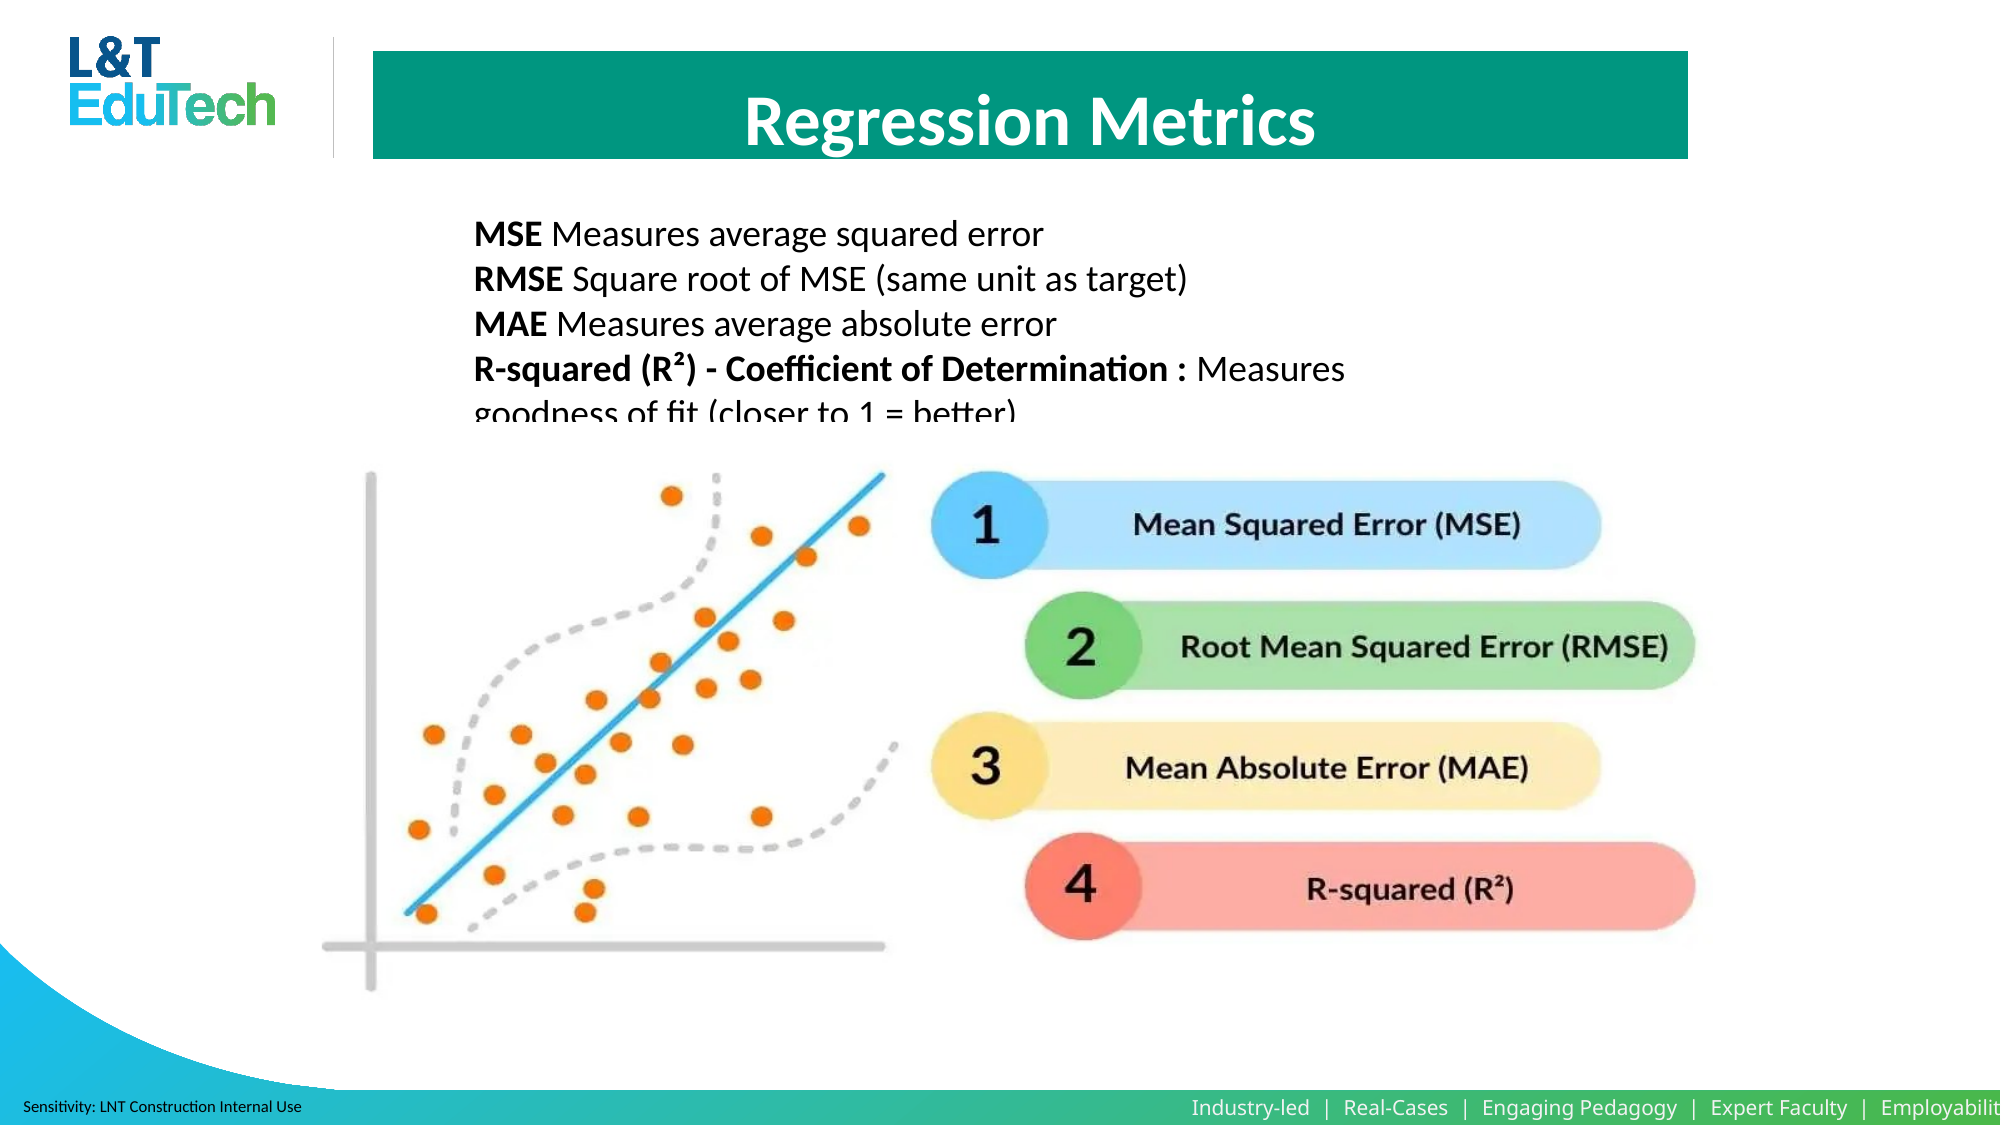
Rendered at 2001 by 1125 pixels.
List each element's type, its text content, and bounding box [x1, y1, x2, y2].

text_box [372, 50, 1689, 177]
picture [252, 422, 1754, 1058]
text_box MSE Measures average squared error RMSE Square root of MSE (same unit as target) MAE Measures average absolute error R-squared (R²) - Coefficient of Determination : Measures goodness of fit (closer to 1 = better) [459, 201, 1478, 422]
picture [70, 36, 275, 126]
